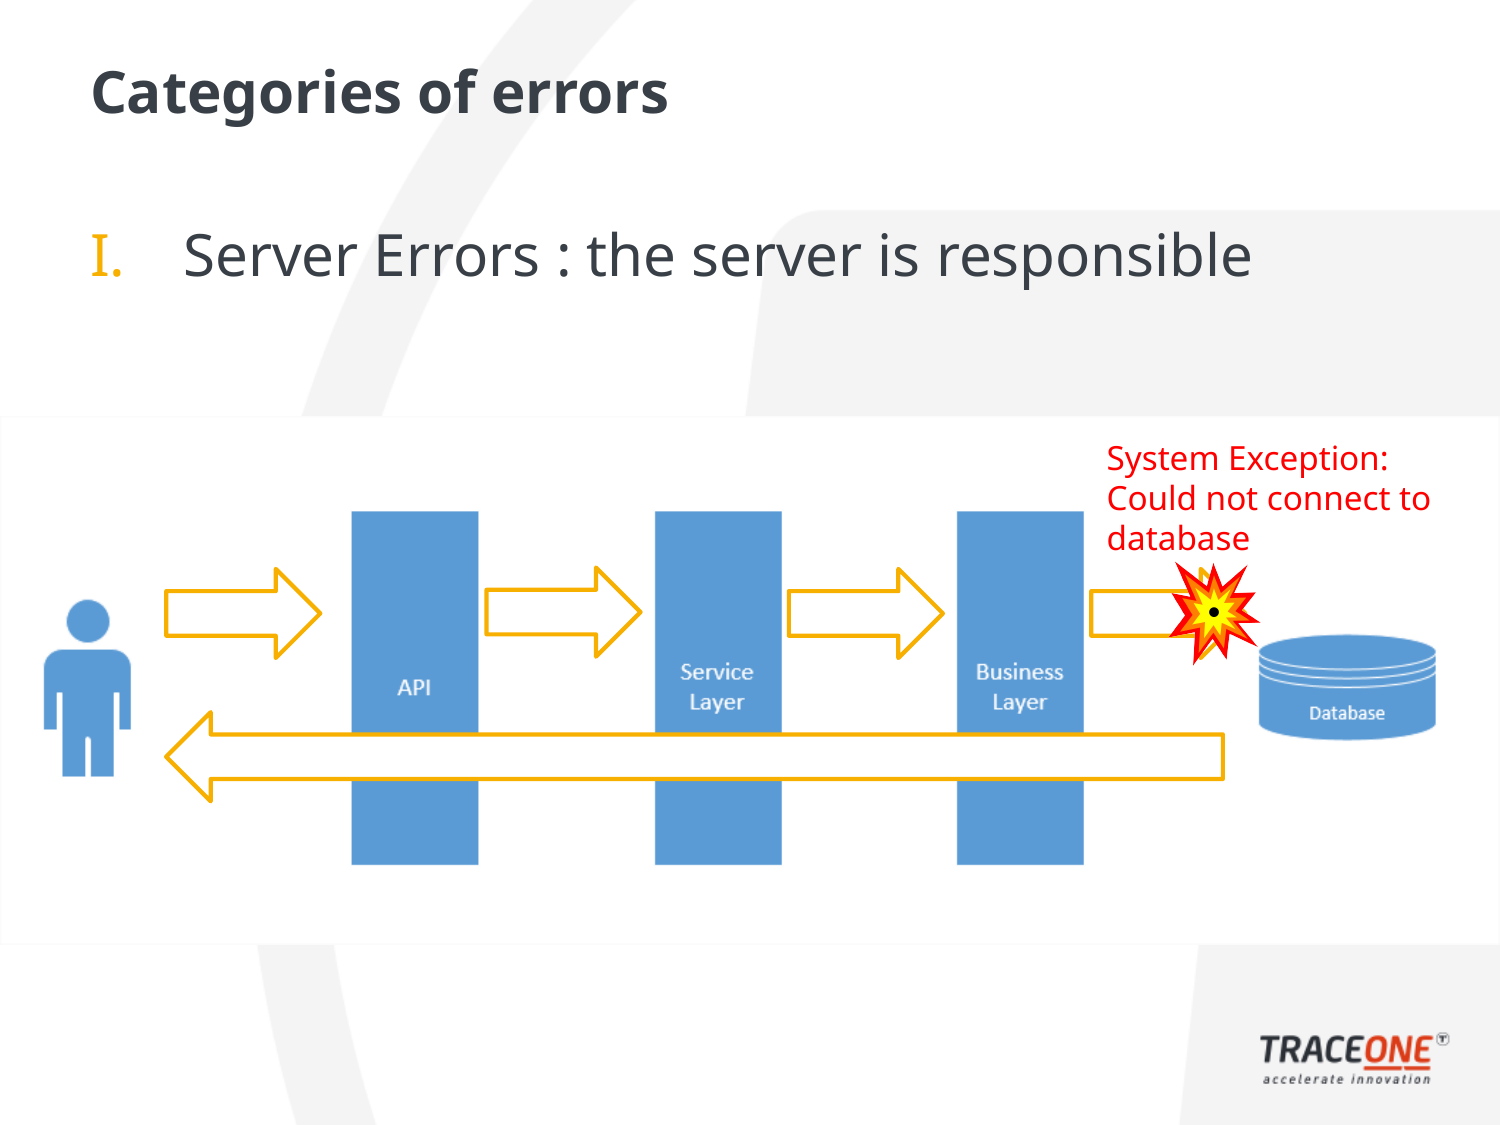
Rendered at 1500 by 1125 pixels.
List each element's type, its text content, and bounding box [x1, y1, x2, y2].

title Categories of errors [75, 45, 1425, 135]
picture [0, 0, 1500, 1125]
list Server Errors : the server is responsible [75, 211, 1425, 318]
